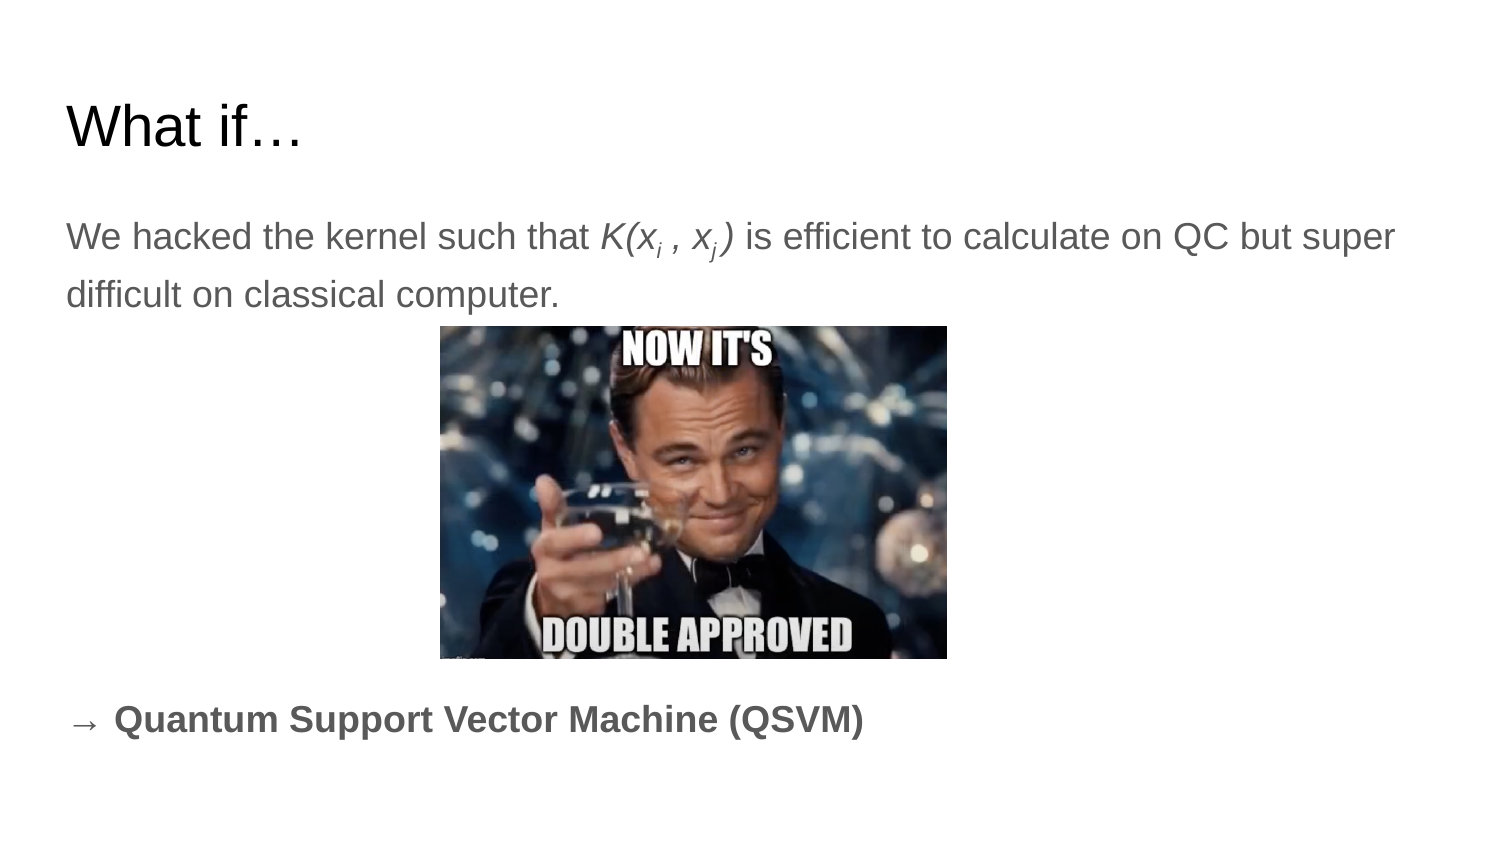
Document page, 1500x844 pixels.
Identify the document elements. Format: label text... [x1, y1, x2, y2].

list We hacked the kernel such that K(xi , xj ) is efficient to calculate on QC but super difficult on classical computer. → Quantum Support Vector Machine (QSVM) [51, 189, 1449, 750]
picture [439, 325, 947, 659]
title What if… [51, 72, 1449, 167]
